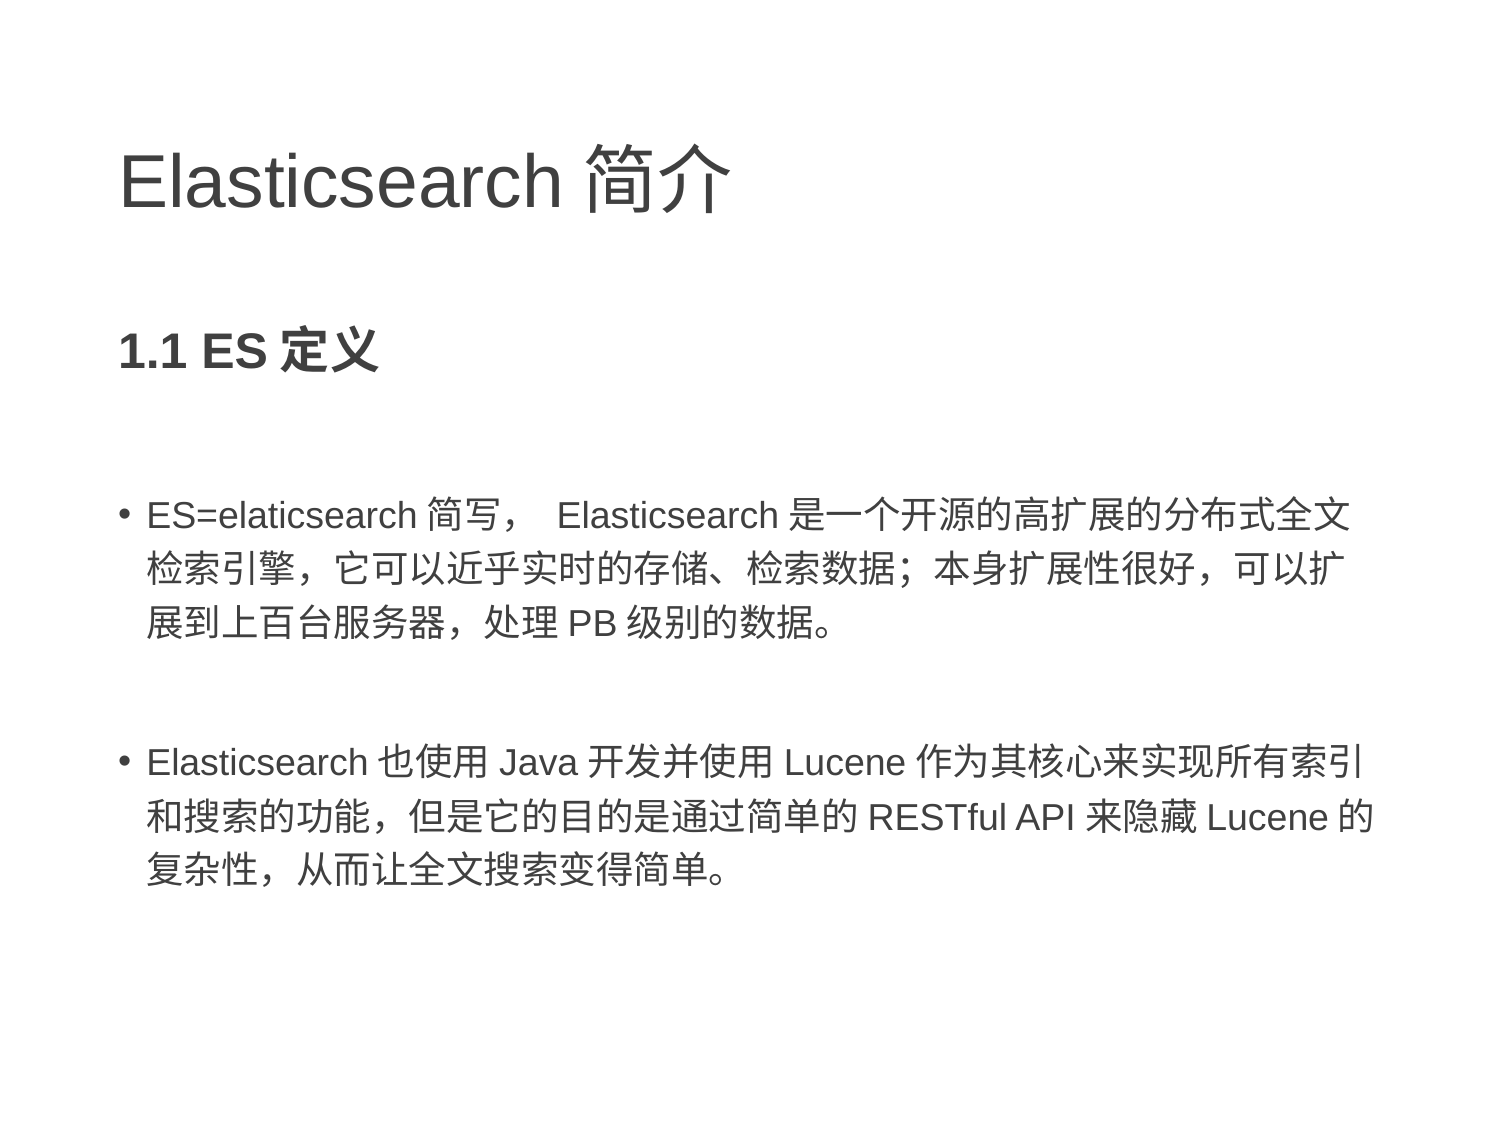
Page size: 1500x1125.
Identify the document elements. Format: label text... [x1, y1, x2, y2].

title Elasticsearch简介 [103, 59, 1397, 278]
list 1.1 ES定义 ES=elaticsearch简写， Elasticsearch是一个开源的高扩展的分布式全文检索引擎，它可以近乎实时的存储、检索数据；本身扩展性很好，可以扩展到上百台服务器，处理PB级别的数据。 Elasticsearch也使用Java开发并使用Lucene作为其核心来实现所有索引和搜索的功能，但是它的目的是通过简单的RESTful API来隐藏Lucene的复杂性，从而让全文搜索变得简单。 [103, 299, 1397, 1014]
